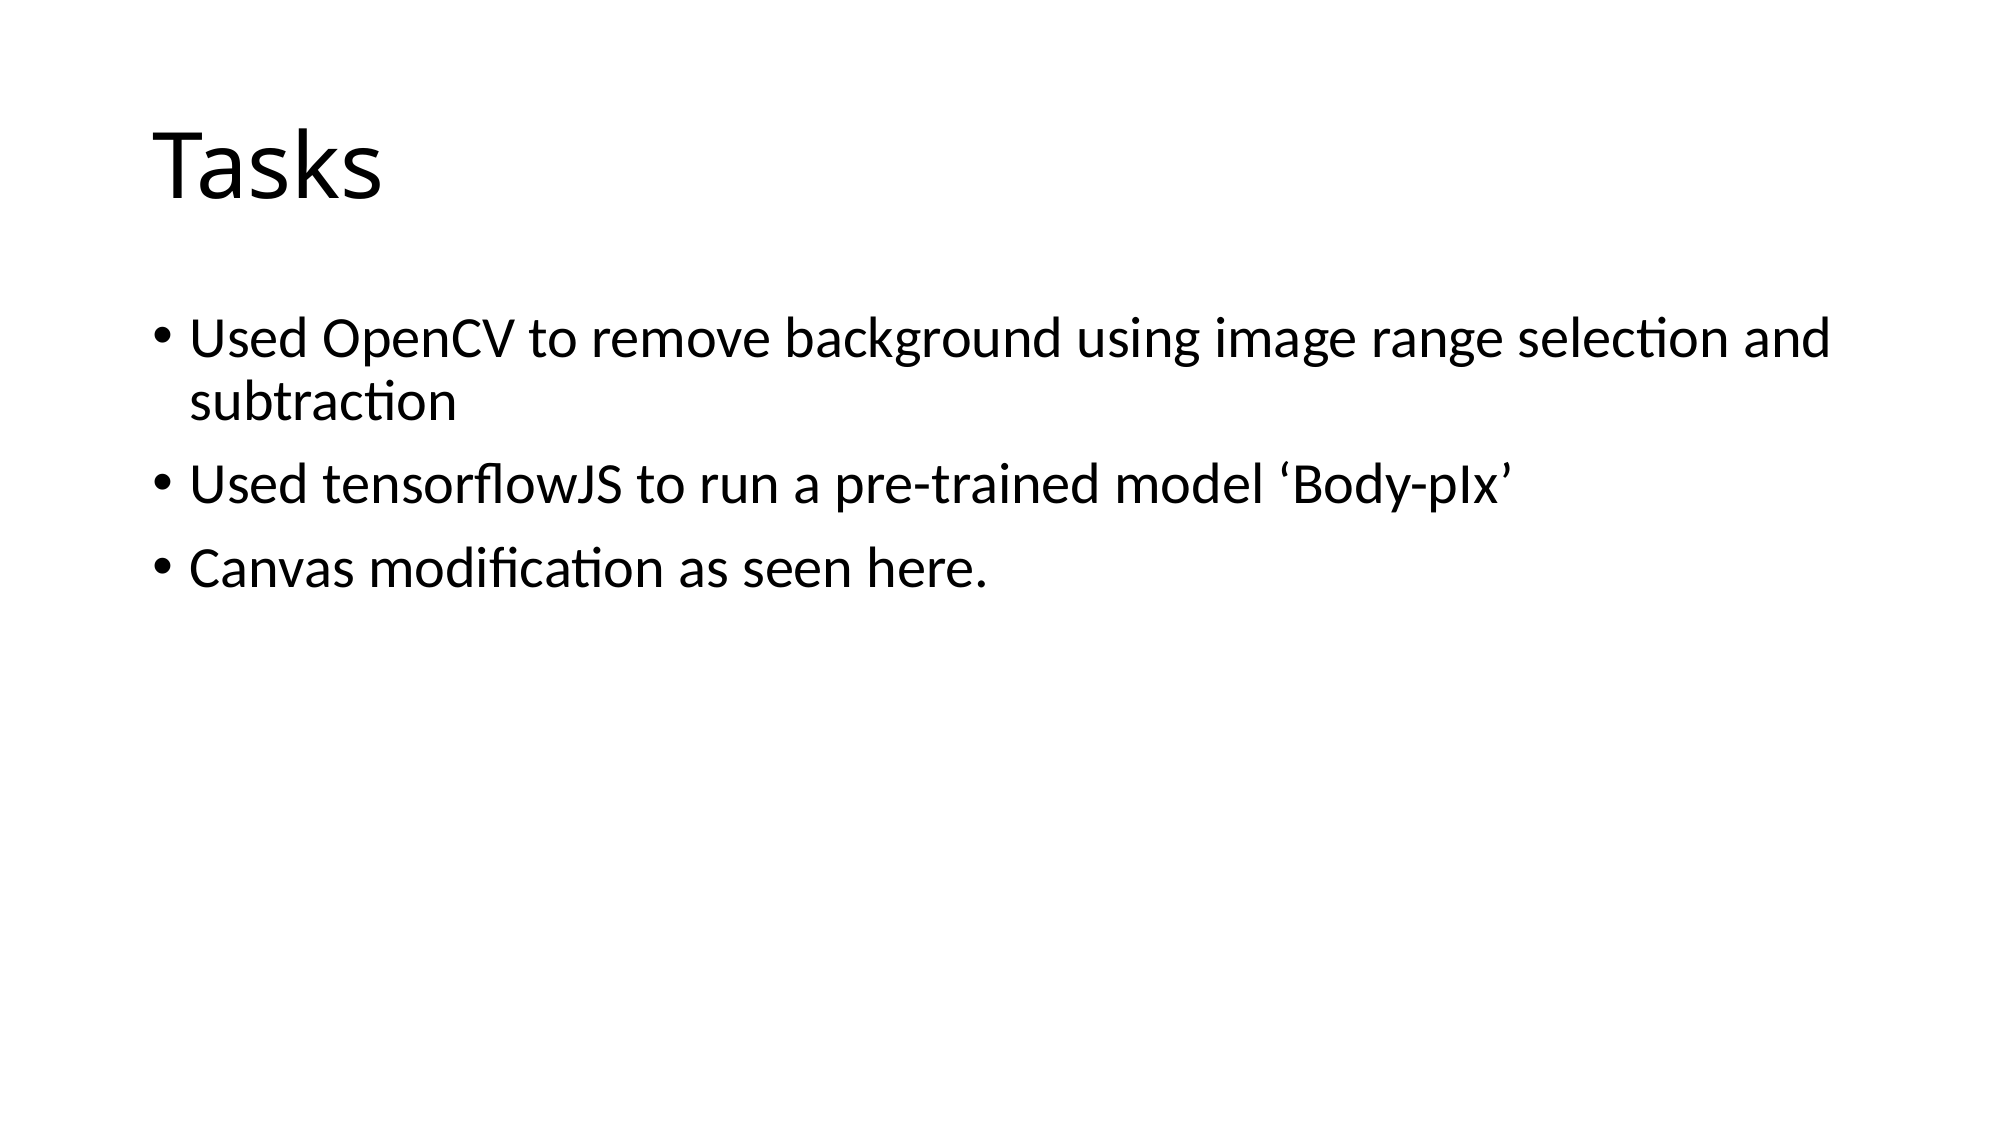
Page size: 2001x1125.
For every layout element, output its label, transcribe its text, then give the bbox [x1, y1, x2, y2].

title Tasks [137, 59, 1863, 278]
list Used OpenCV to remove background using image range selection and subtraction Used tensorflowJS to run a pre-trained model ‘Body-pIx’ Canvas modification as seen here. [137, 299, 1863, 1014]
